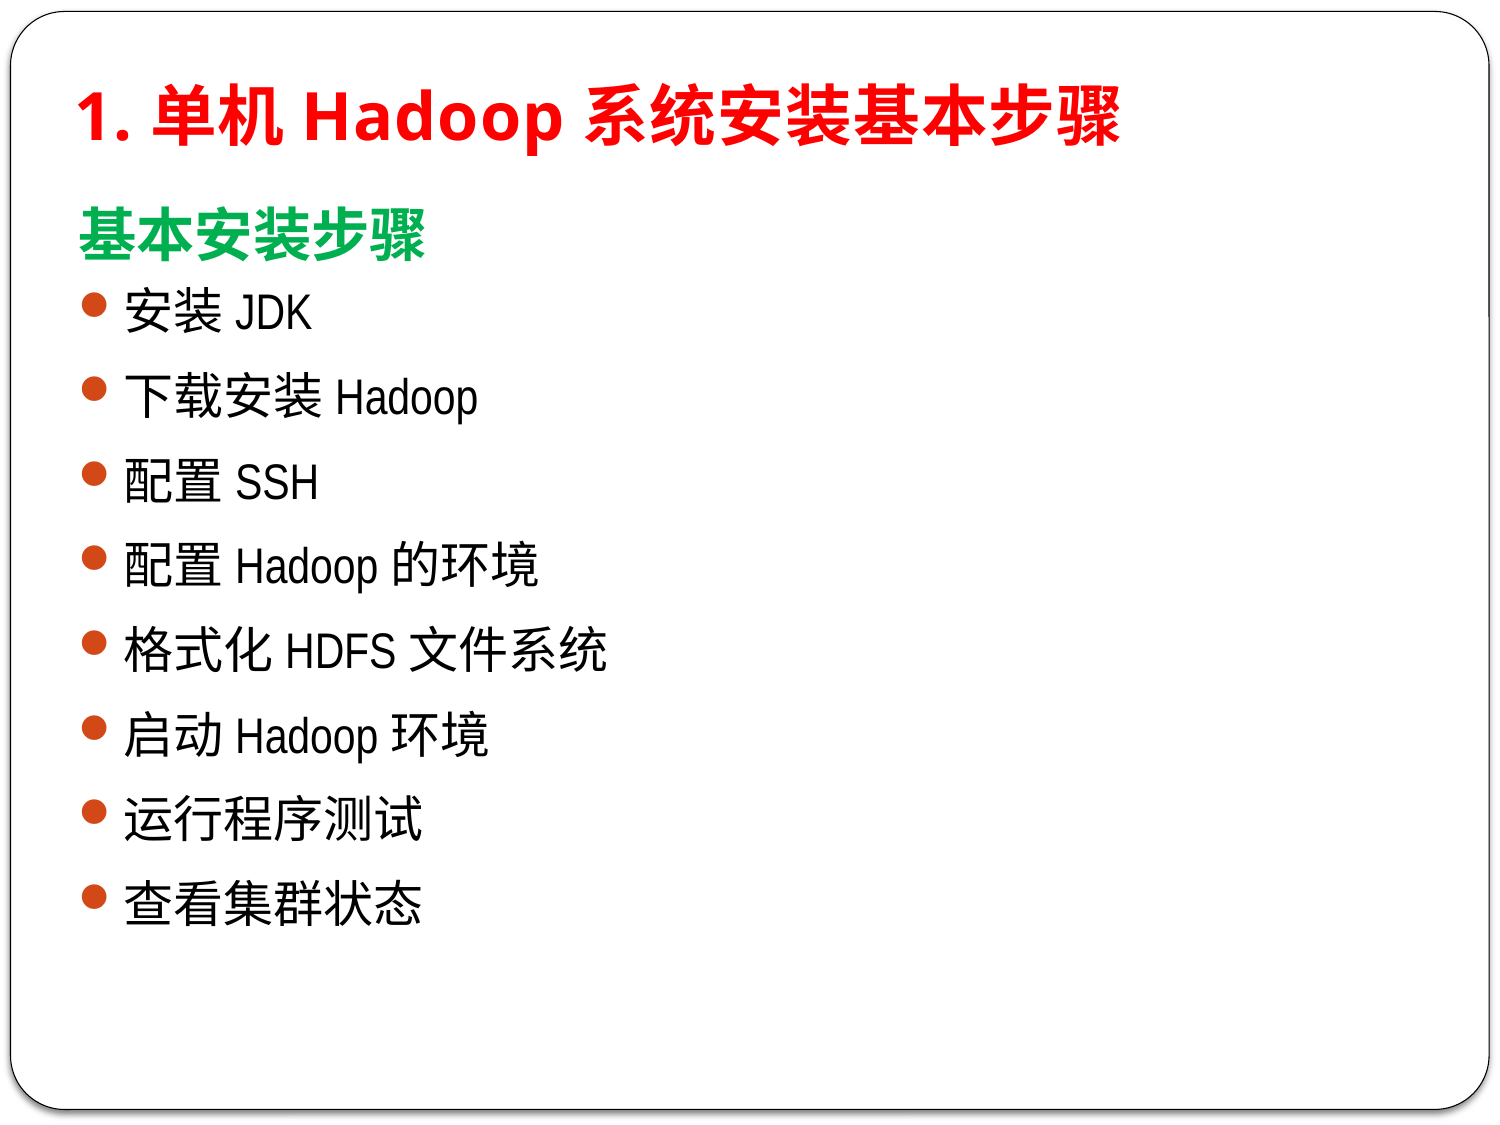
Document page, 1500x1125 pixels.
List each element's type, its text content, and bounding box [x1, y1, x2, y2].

list 基本安装步骤 安装JDK 下载安装Hadoop 配置SSH 配置Hadoop的环境 格式化HDFS文件系统 启动Hadoop环境 运行程序测试 查看集群状态 [63, 190, 1463, 1064]
text_box 1.单机Hadoop系统安装基本步骤 [59, 88, 1335, 169]
